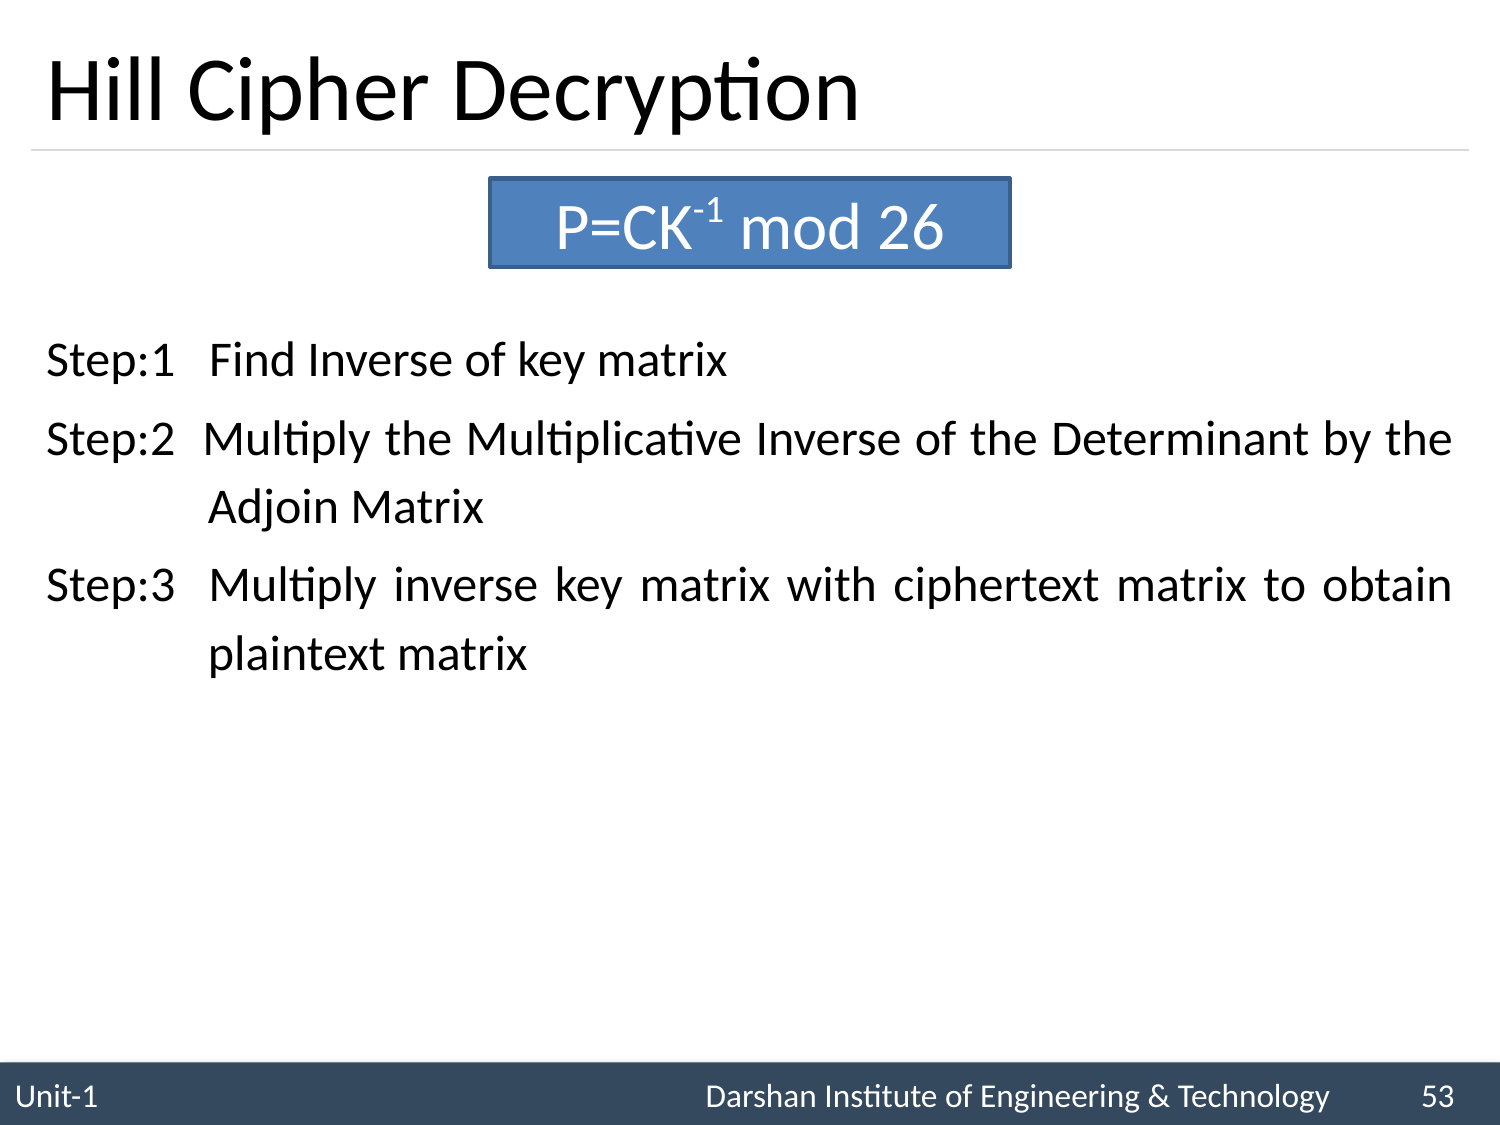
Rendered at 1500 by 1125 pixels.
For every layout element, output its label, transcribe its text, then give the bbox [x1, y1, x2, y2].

title Hill Cipher Decryption [31, 17, 1469, 150]
text_box P=CK-1 mod 26 [488, 176, 1012, 269]
list Step:1 Find Inverse of key matrix Step:2 Multiply the Multiplicative Inverse of the Determinant by the Adjoin Matrix Step:3 Multiply inverse key matrix with ciphertext matrix to obtain plaintext matrix [31, 162, 1469, 1038]
